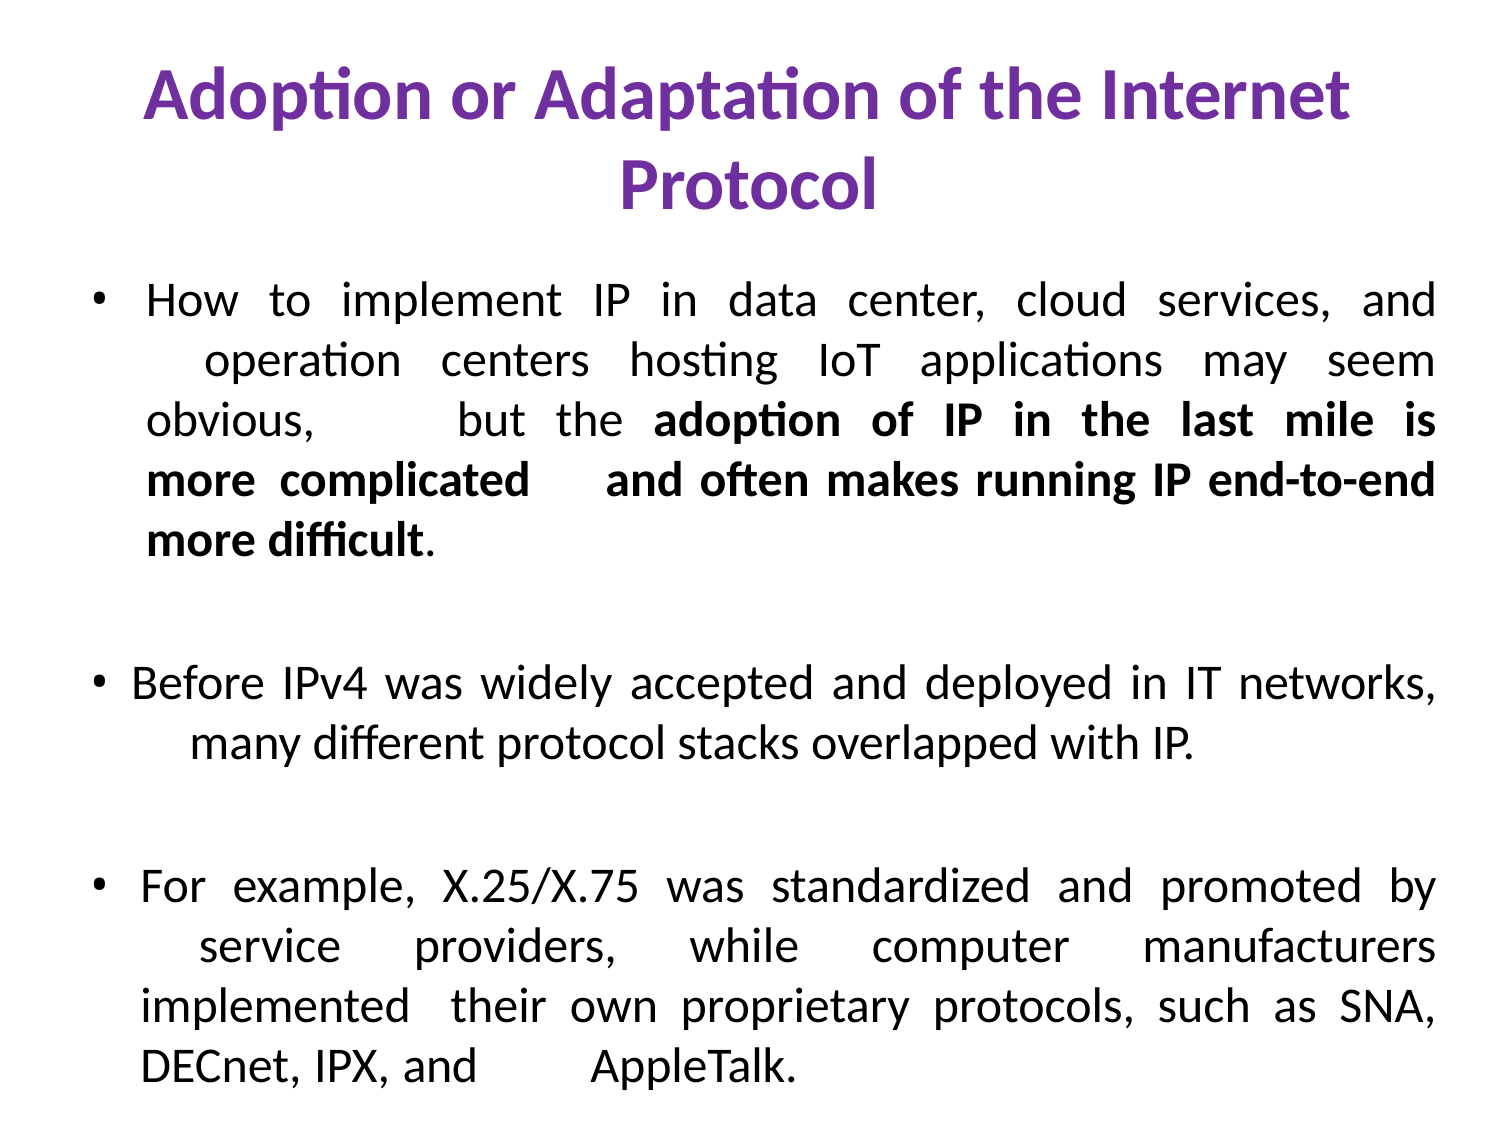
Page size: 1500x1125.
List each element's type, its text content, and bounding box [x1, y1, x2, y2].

title Adoption or Adaptation of the Internet Protocol [124, 20, 1376, 232]
text_box How to implement IP in data center, cloud services, and operation centers hosting IoT applications may seem obvious, but the adoption of IP in the last mile is more complicated and often makes running IP end-to-end more difficult. Before IPv4 was widely accepted and deployed in IT networks, many different protocol stacks overlapped with IP. For example, X.25/X.75 was standardized and promoted by service providers, while computer manufacturers implemented their own proprietary protocols, such as SNA, DECnet, IPX, and AppleTalk. [87, 264, 1438, 1093]
